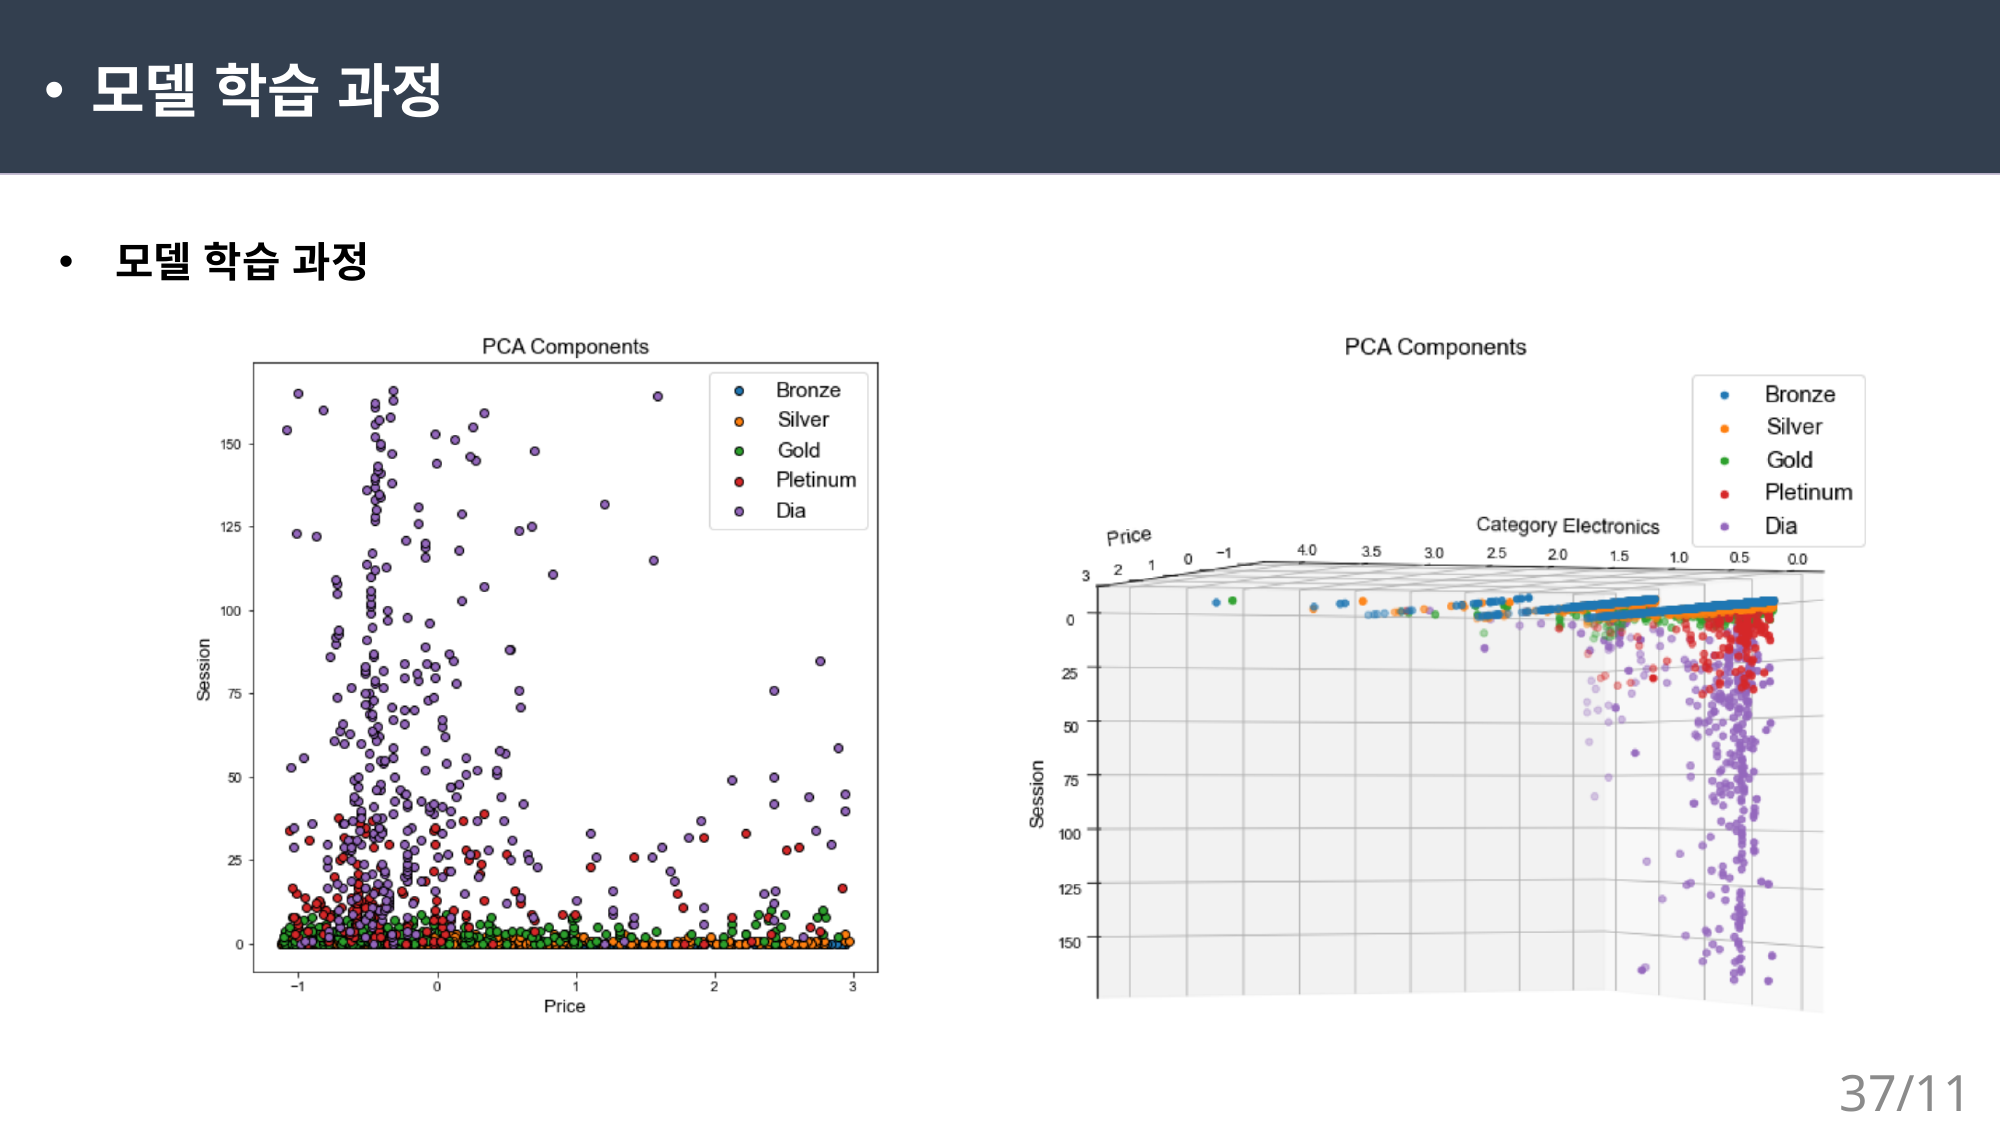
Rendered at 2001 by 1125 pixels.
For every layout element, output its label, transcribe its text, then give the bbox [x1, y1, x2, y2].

slide_number 37/11 [1537, 1065, 1987, 1125]
text_box 모델 학습 과정 [29, 47, 680, 132]
text_box 모델 학습 과정 [58, 236, 650, 287]
text_box [0, 0, 2000, 174]
picture [1012, 326, 1879, 1026]
picture [186, 326, 929, 1026]
